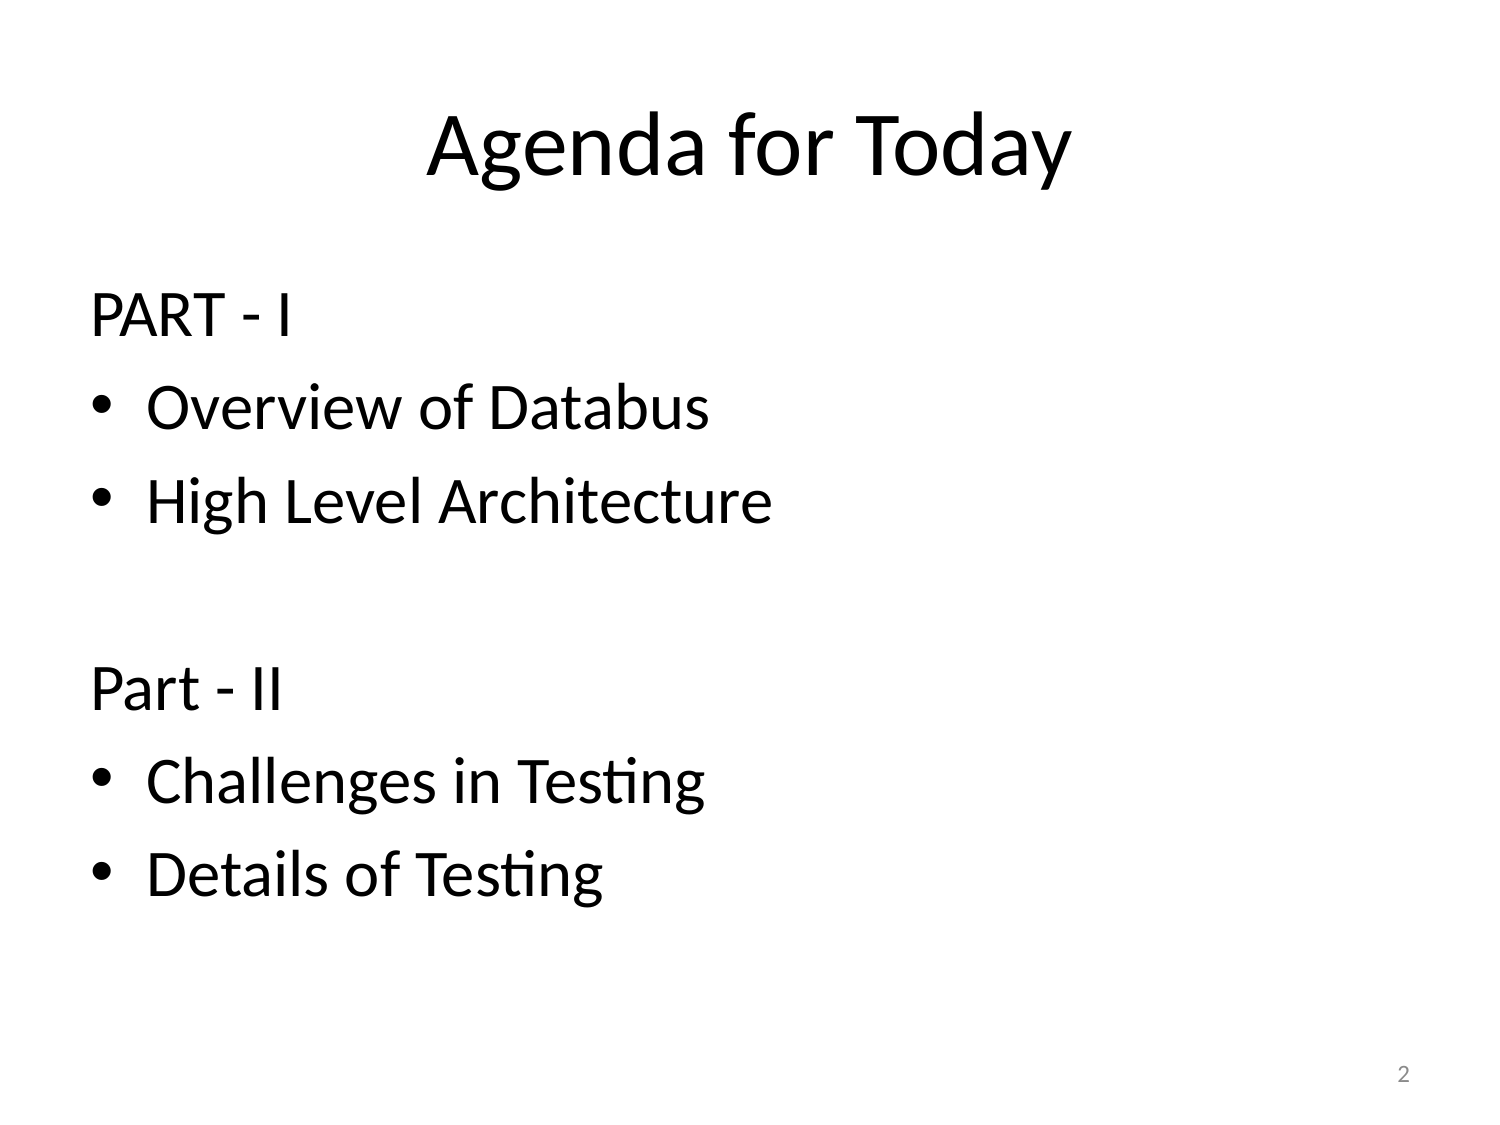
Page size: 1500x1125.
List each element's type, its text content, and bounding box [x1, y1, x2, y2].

list PART - I Overview of Databus High Level Architecture Part - II Challenges in Testing Details of Testing [75, 262, 1425, 1005]
slide_number 2 [1074, 1042, 1425, 1103]
title Agenda for Today [75, 45, 1425, 233]
